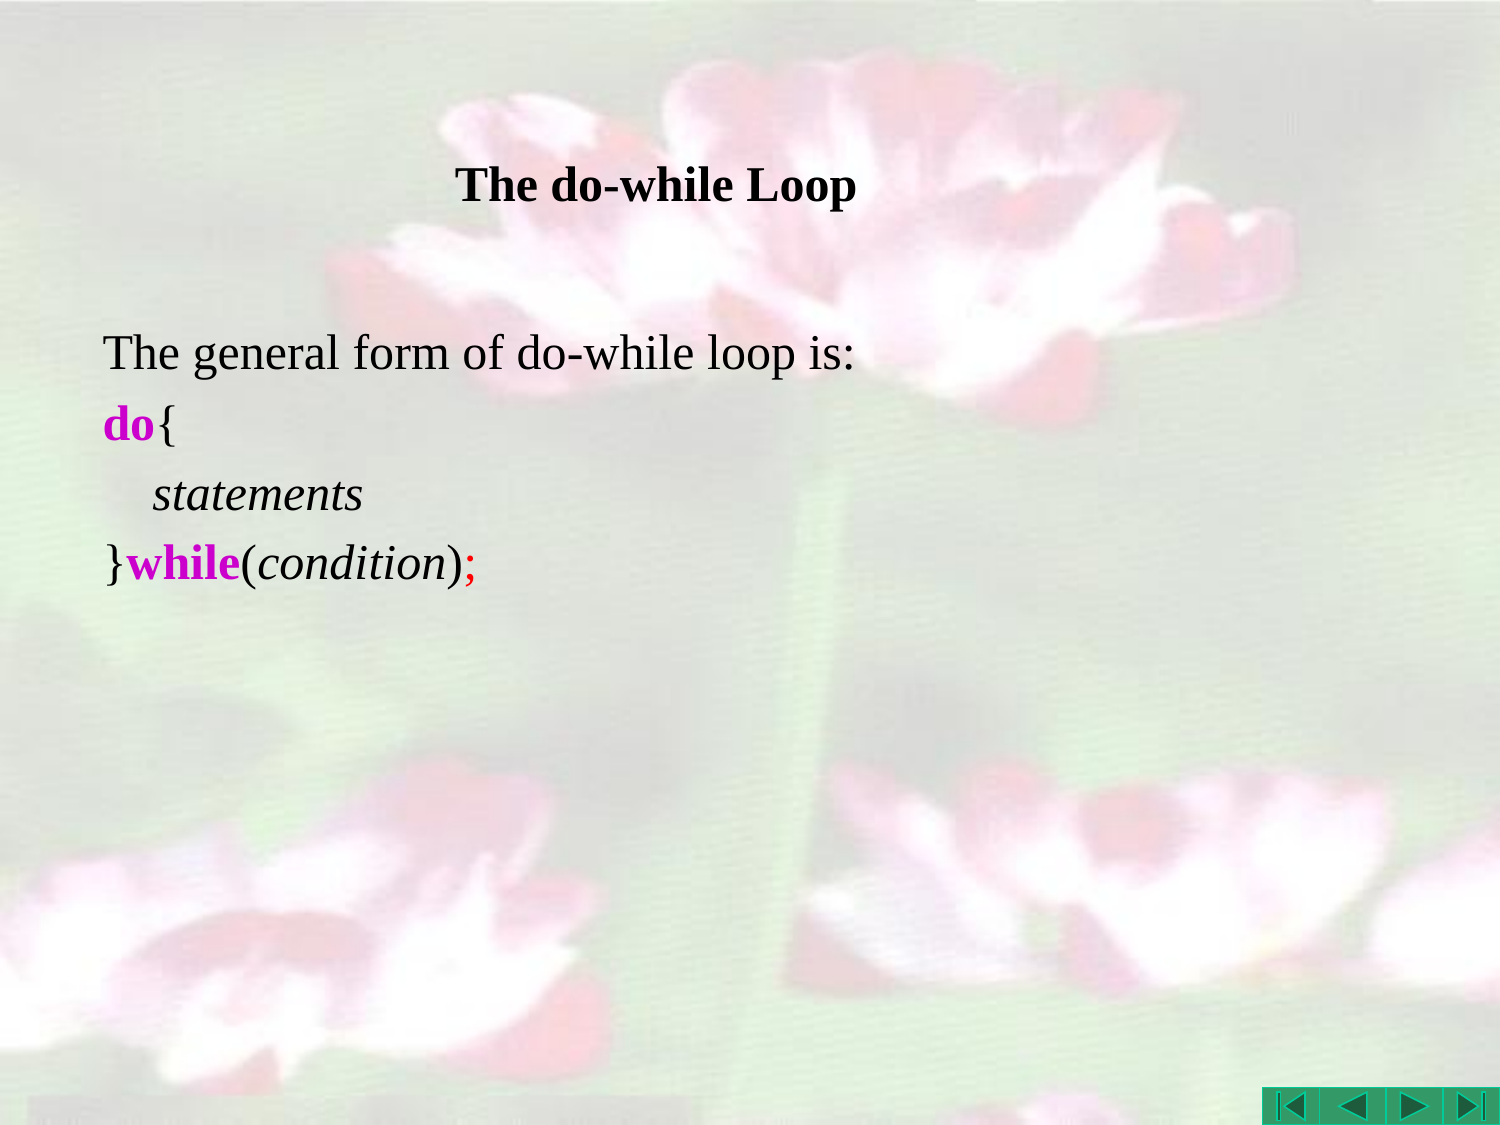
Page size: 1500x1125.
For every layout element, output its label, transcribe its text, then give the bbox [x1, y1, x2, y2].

picture [0, 0, 1500, 1125]
title The do-while Loop [112, 125, 1200, 238]
list The general form of do-while loop is: do{ statements }while(condition); [87, 312, 1363, 988]
